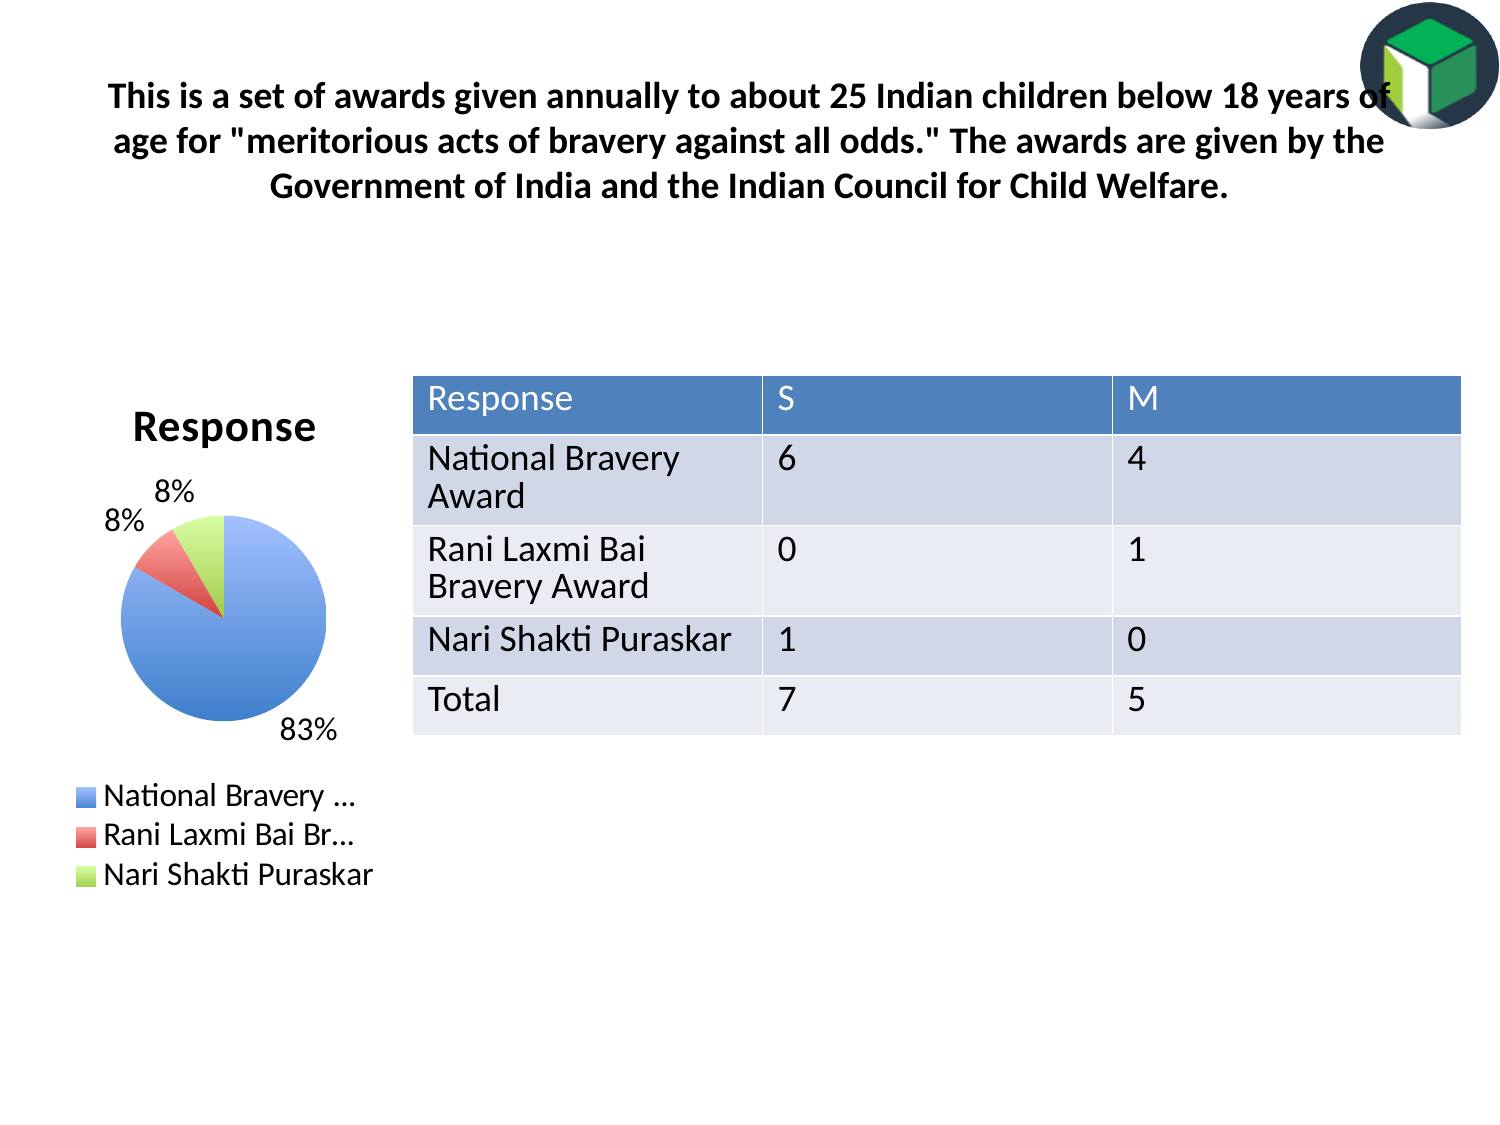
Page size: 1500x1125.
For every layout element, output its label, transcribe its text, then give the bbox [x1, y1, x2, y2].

table_cell National Bravery Award [454, 436, 762, 525]
picture [1360, 2, 1499, 130]
table_header S [763, 376, 1112, 434]
table_cell 1 [763, 617, 1112, 675]
table_cell 0 [763, 526, 1112, 615]
table_cell 6 [763, 436, 1112, 525]
title This is a set of awards given annually to about 25 Indian children below 18 years of age for "meritorious acts of bravery against all odds." The awards are given by the Government of India and the Indian Council for Child Welfare. [75, 45, 1425, 233]
table_cell Nari Shakti Puraskar [454, 617, 762, 675]
table_cell 1 [1113, 526, 1461, 615]
table_header M [1113, 376, 1461, 434]
table_header Response [452, 376, 762, 434]
table_cell Total [454, 677, 762, 735]
chart [0, 374, 451, 901]
table_cell 4 [1113, 436, 1461, 525]
table_cell 7 [763, 677, 1112, 735]
table_cell 0 [1113, 617, 1461, 675]
table_cell 5 [1113, 677, 1461, 735]
table_cell Rani Laxmi Bai Bravery Award [454, 526, 762, 615]
